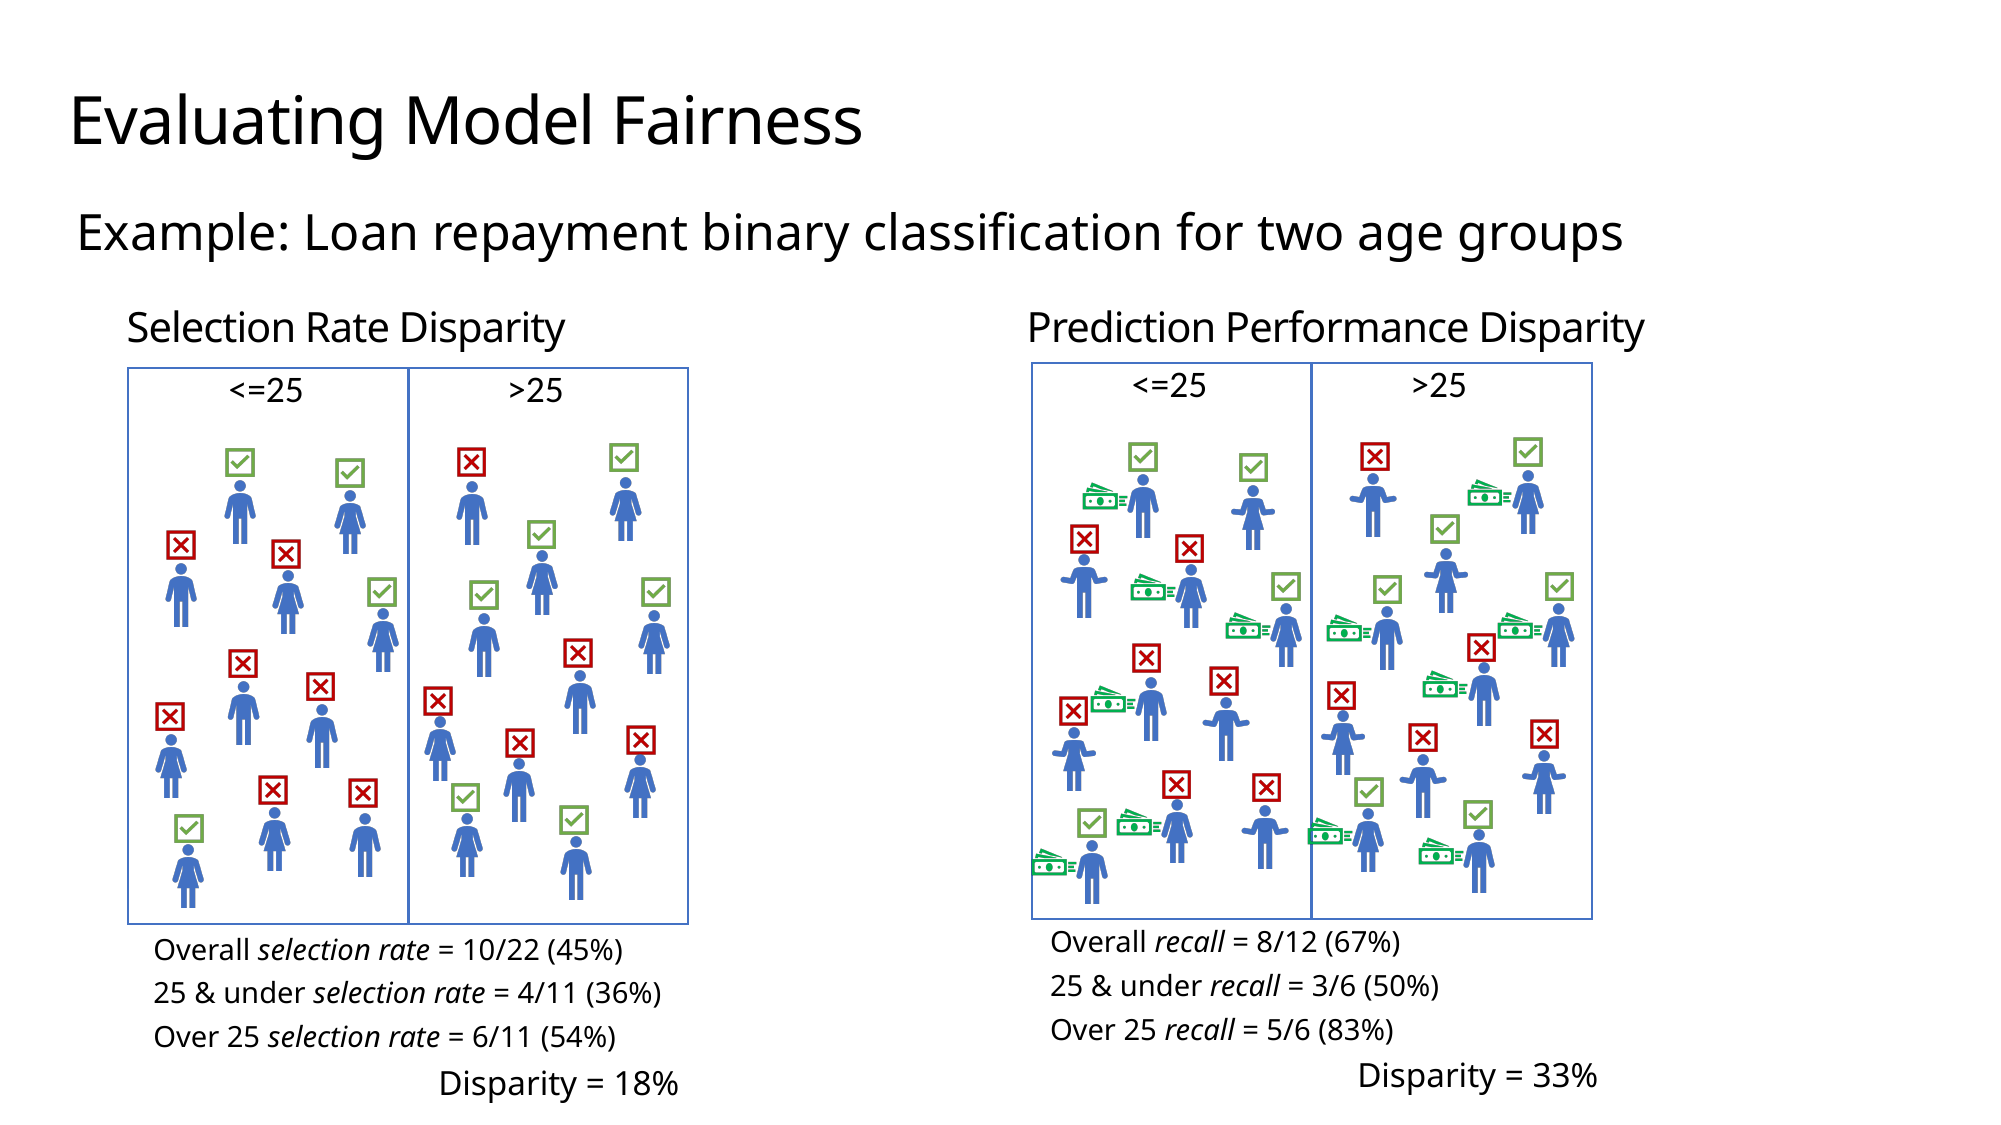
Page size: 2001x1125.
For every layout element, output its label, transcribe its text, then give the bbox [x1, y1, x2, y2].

text_box Overall recall = 8/12 (67%) 25 & under recall = 3/6 (50%) Over 25 recall = 5/6 (83%) Disparity = 33% [1020, 903, 1629, 1119]
title Evaluating Model Fairness [68, 72, 1930, 184]
text_box Overall selection rate = 10/22 (45%) 25 & under selection rate = 4/11 (36%) Over 25 selection rate = 6/11 (54%) Disparity = 18% [123, 910, 710, 1125]
text_box Example: Loan repayment binary classification for two age groups [46, 183, 1655, 286]
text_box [1031, 351, 1593, 919]
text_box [128, 357, 689, 925]
list Selection Rate Disparity Prediction Performance Disparity [111, 293, 1821, 359]
